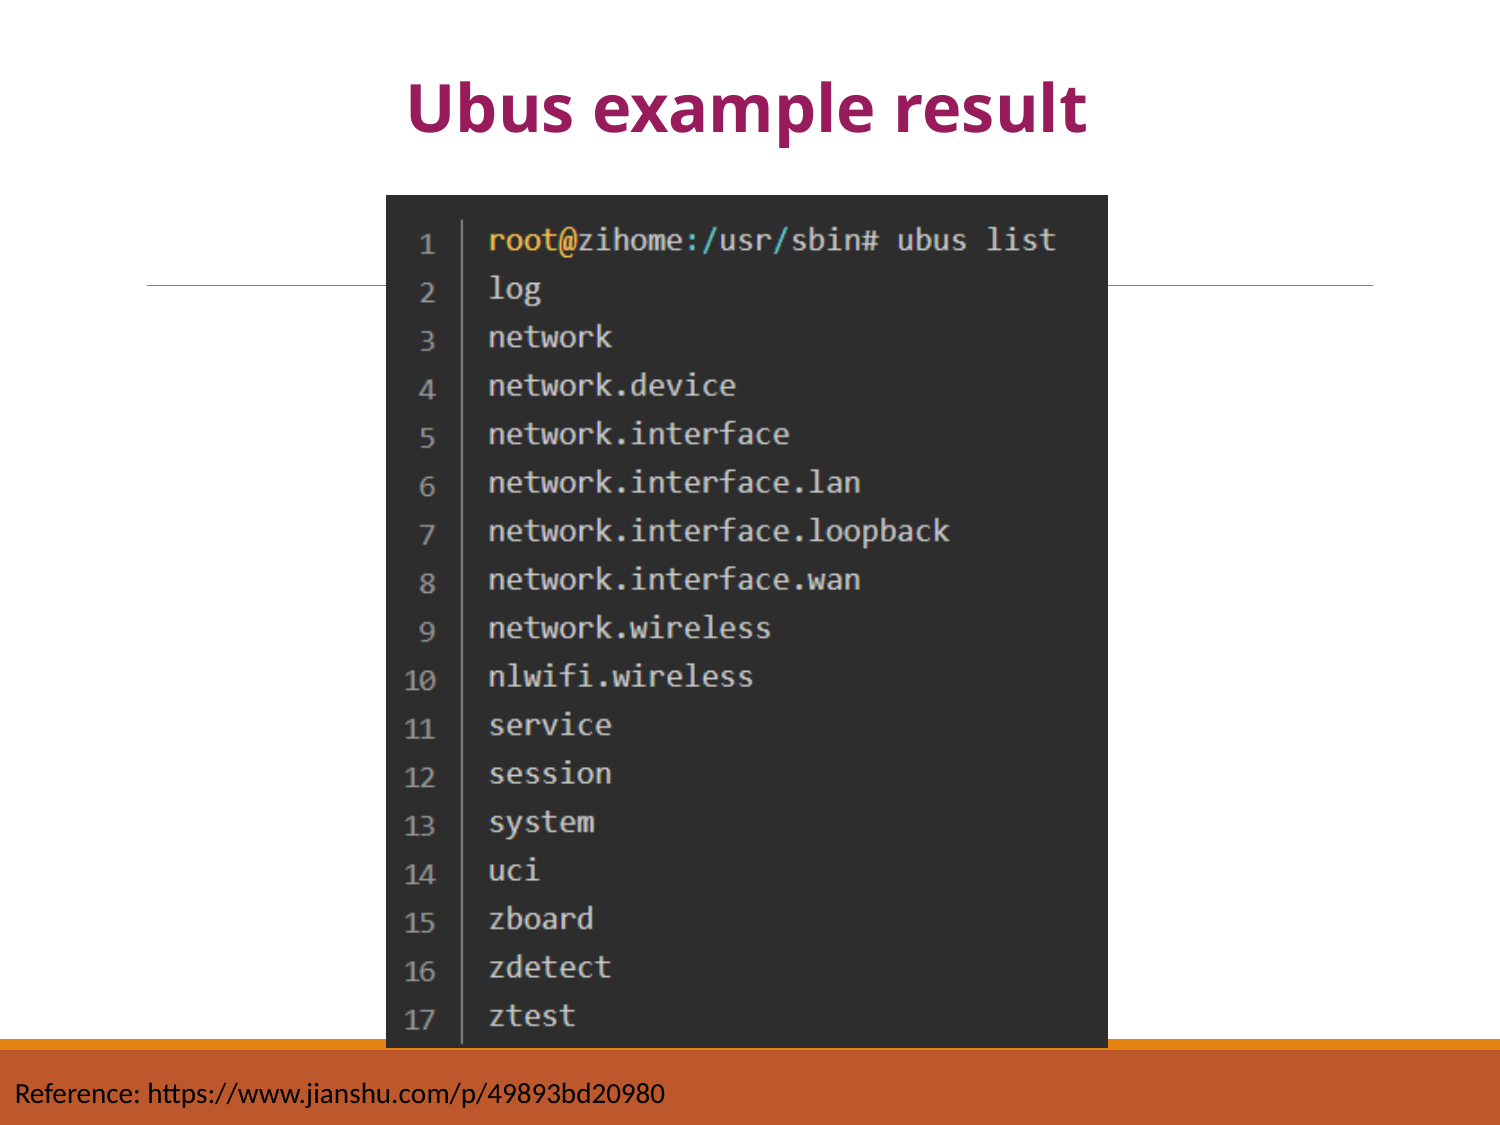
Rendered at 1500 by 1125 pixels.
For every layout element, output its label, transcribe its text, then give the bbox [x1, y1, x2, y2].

picture [385, 195, 1109, 1049]
text_box Ubus example result [31, 58, 1463, 177]
text_box Reference: https://www.jianshu.com/p/49893bd20980 [0, 1066, 1415, 1117]
